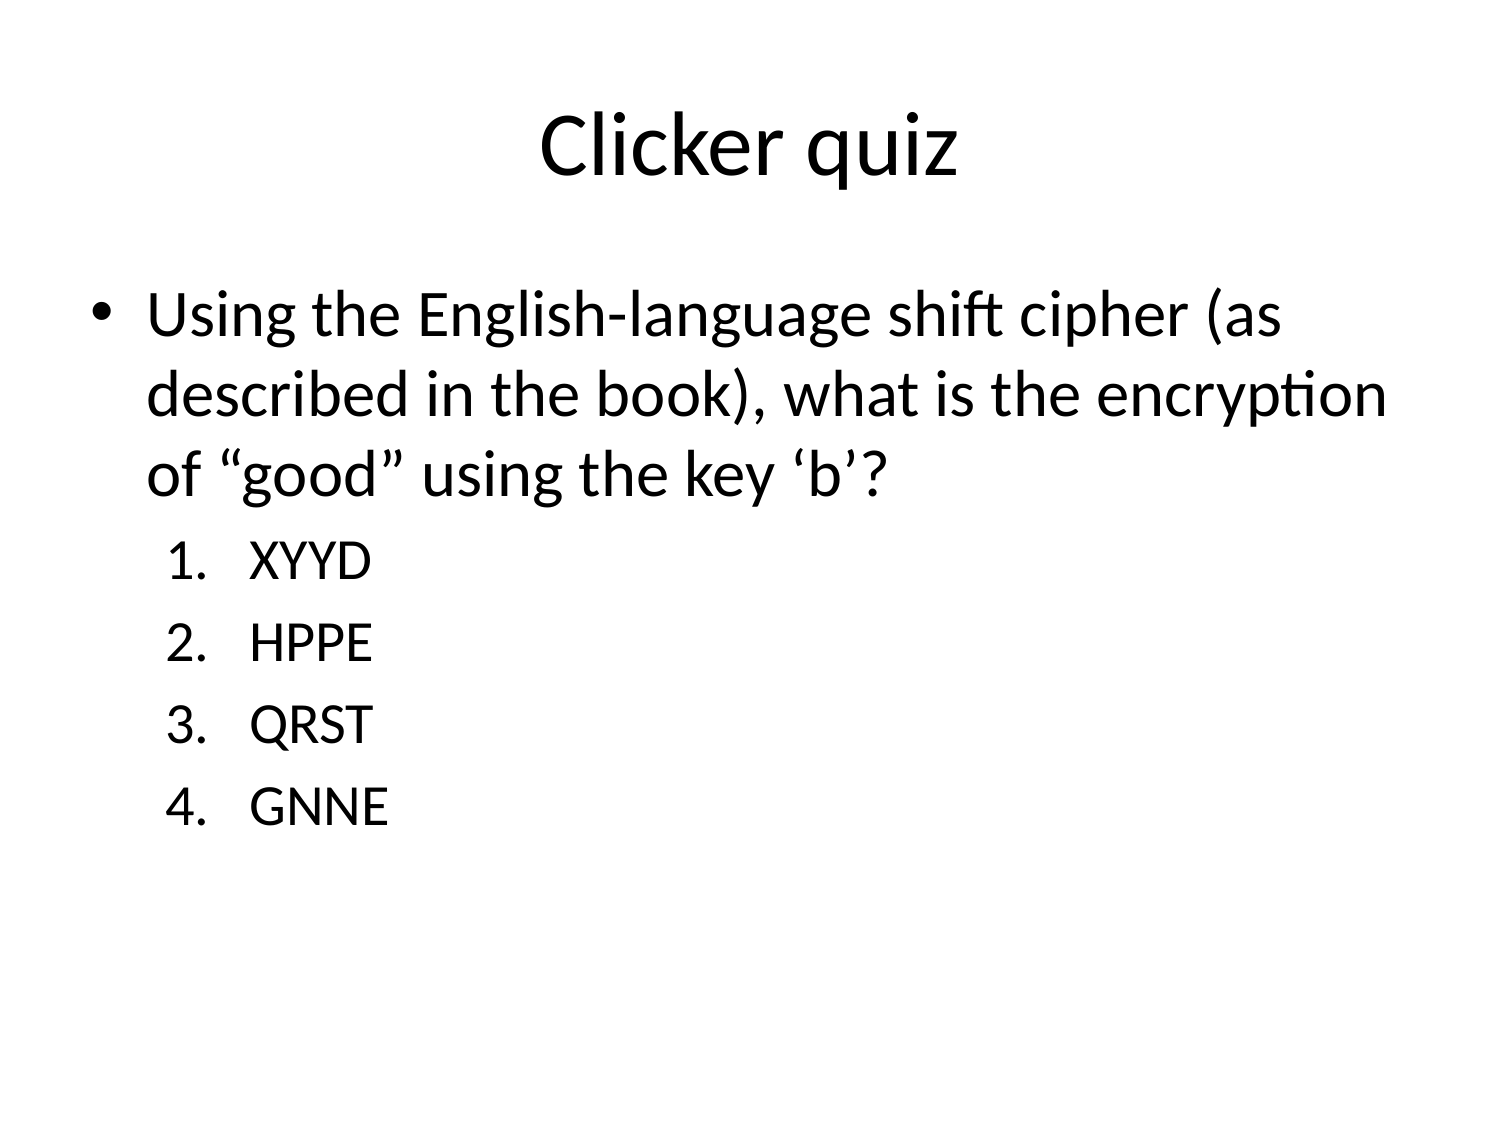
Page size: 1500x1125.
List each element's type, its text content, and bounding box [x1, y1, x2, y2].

title Clicker quiz [75, 45, 1425, 233]
list Using the English-language shift cipher (as described in the book), what is the encryption of “good” using the key ‘b’? XYYD HPPE QRST GNNE [75, 262, 1425, 1005]
